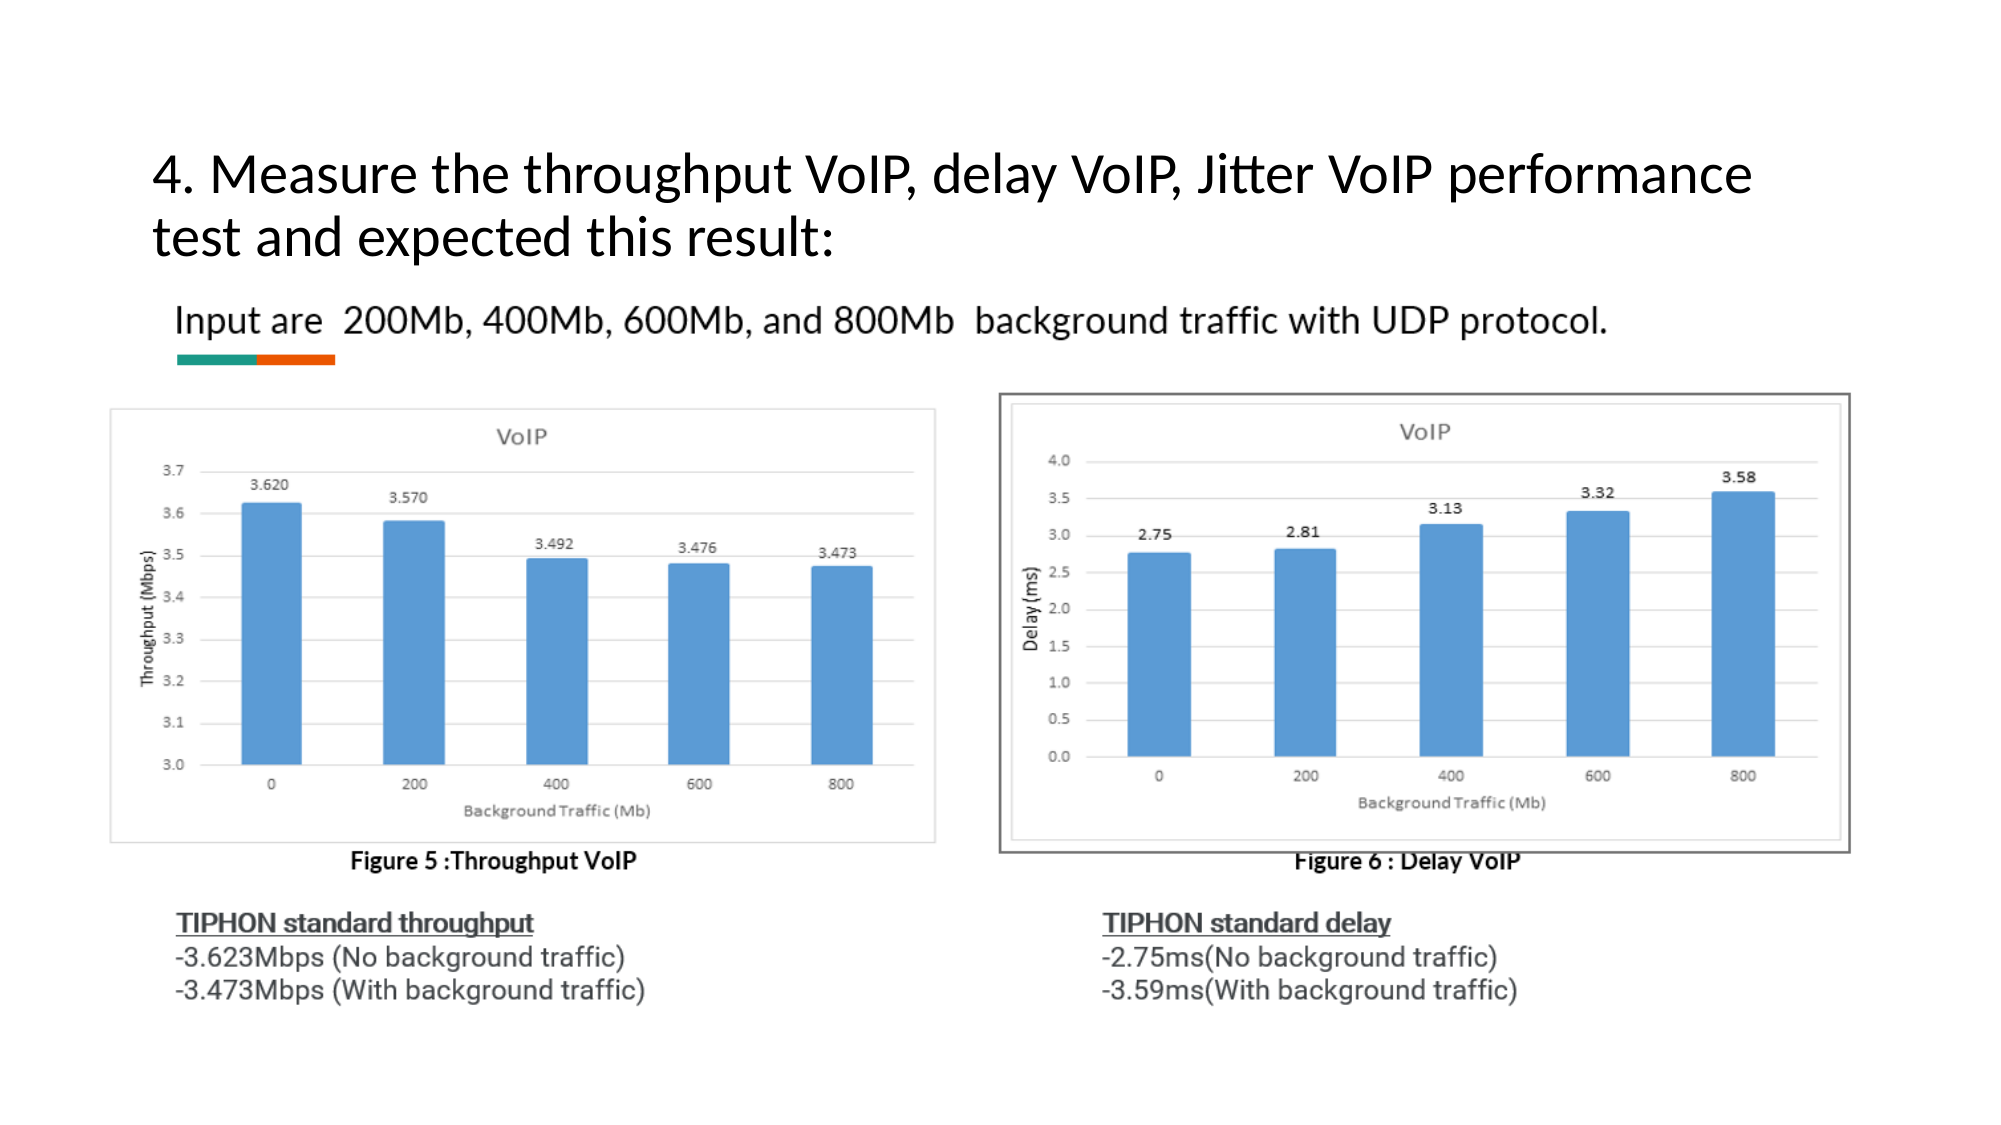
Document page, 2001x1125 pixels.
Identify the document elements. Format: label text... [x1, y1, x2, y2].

picture [102, 297, 1863, 1106]
list 4. Measure the throughput VoIP, delay VoIP, Jitter VoIP performance test and expected this result: [137, 135, 1863, 294]
